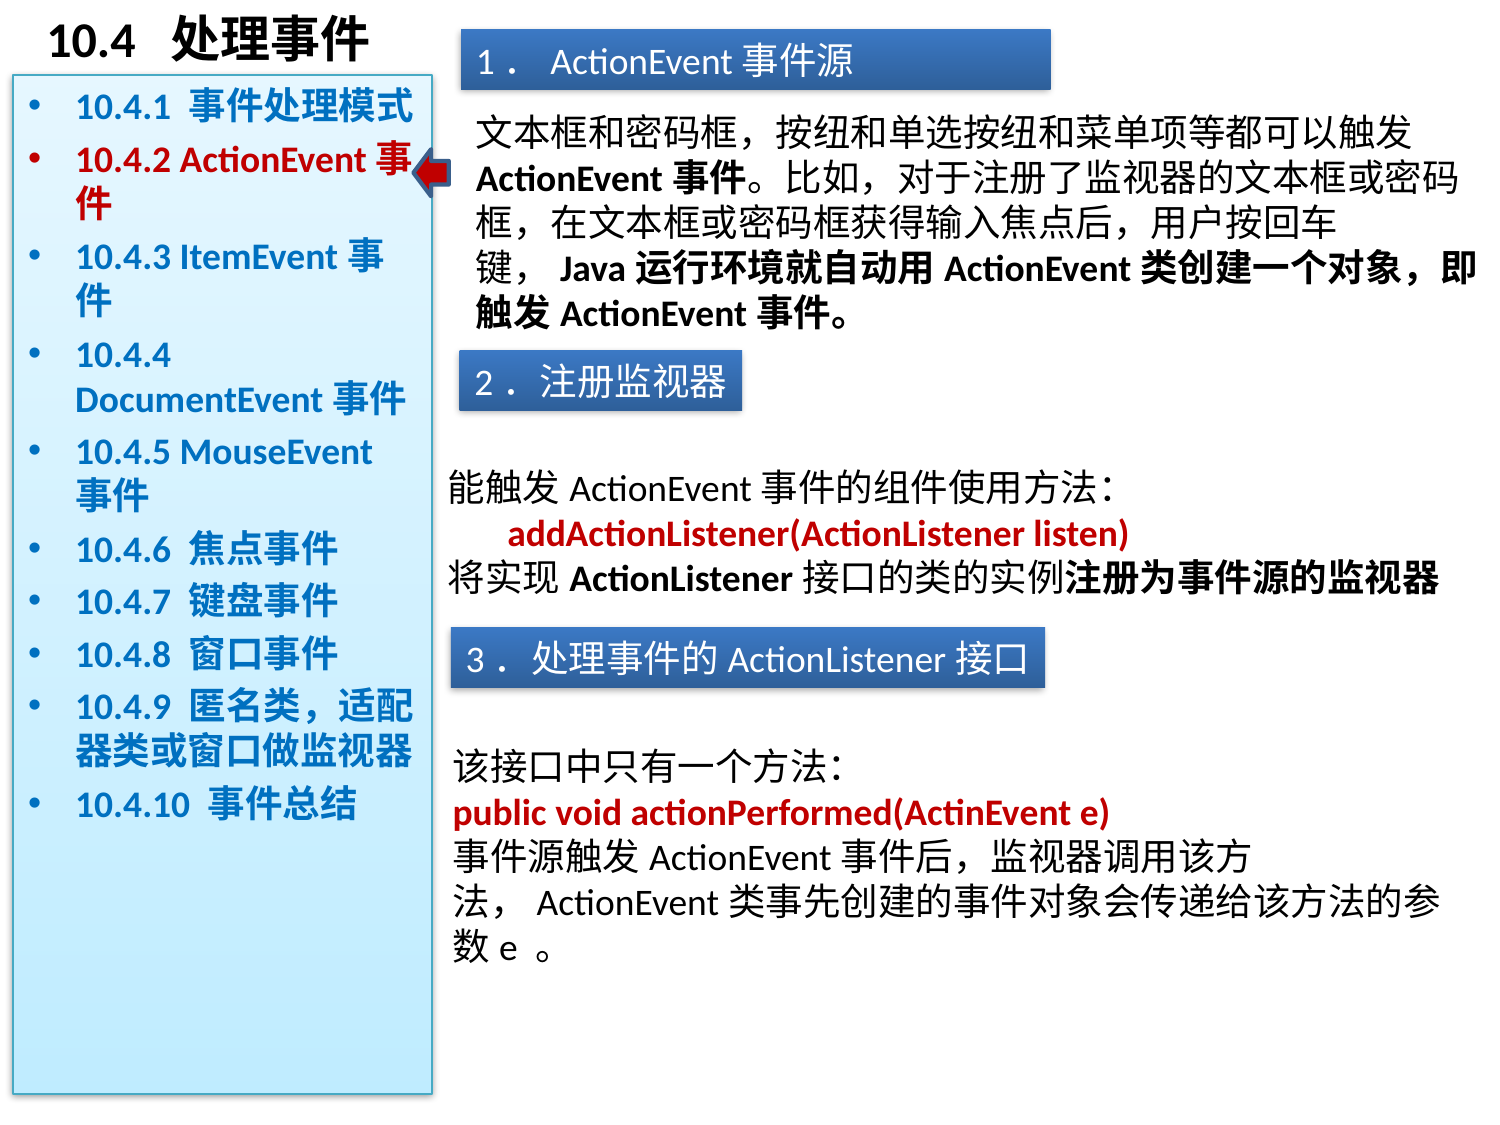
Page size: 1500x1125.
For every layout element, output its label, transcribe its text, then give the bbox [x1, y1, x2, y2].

text_box 文本框和密码框，按纽和单选按纽和菜单项等都可以触发ActionEvent事件。比如，对于注册了监视器的文本框或密码框，在文本框或密码框获得输入焦点后，用户按回车键，Java运行环境就自动用ActionEvent类创建一个对象，即触发ActionEvent事件。 [461, 101, 1495, 342]
text_box 该接口中只有一个方法： public void actionPerformed(ActinEvent e) 事件源触发ActionEvent事件后，监视器调用该方法，ActionEvent类事先创建的事件对象会传递给该方法的参数e 。 [437, 735, 1478, 976]
text_box [411, 147, 451, 199]
text_box 2．注册监视器 [459, 350, 743, 411]
text_box 3．处理事件的ActionListener接口 [450, 627, 1046, 688]
text_box 1．ActionEvent事件源 [461, 29, 1051, 90]
list 10.4.1 事件处理模式 10.4.2 ActionEvent事件 10.4.3 ItemEvent事件 10.4.4 DocumentEvent事件 10.4.5 MouseEvent事件 10.4.6 焦点事件 10.4.7 键盘事件 10.4.8 窗口事件 10.4.9 匿名类，适配器类或窗口做监视器 10.4.10 事件总结 [12, 74, 433, 1095]
text_box 能触发ActionEvent事件的组件使用方法： addActionListener(ActionListener listen) 将实现ActionListener接口的类的实例注册为事件源的监视器 [433, 456, 1484, 606]
title 10.4 处理事件 [31, 0, 410, 72]
